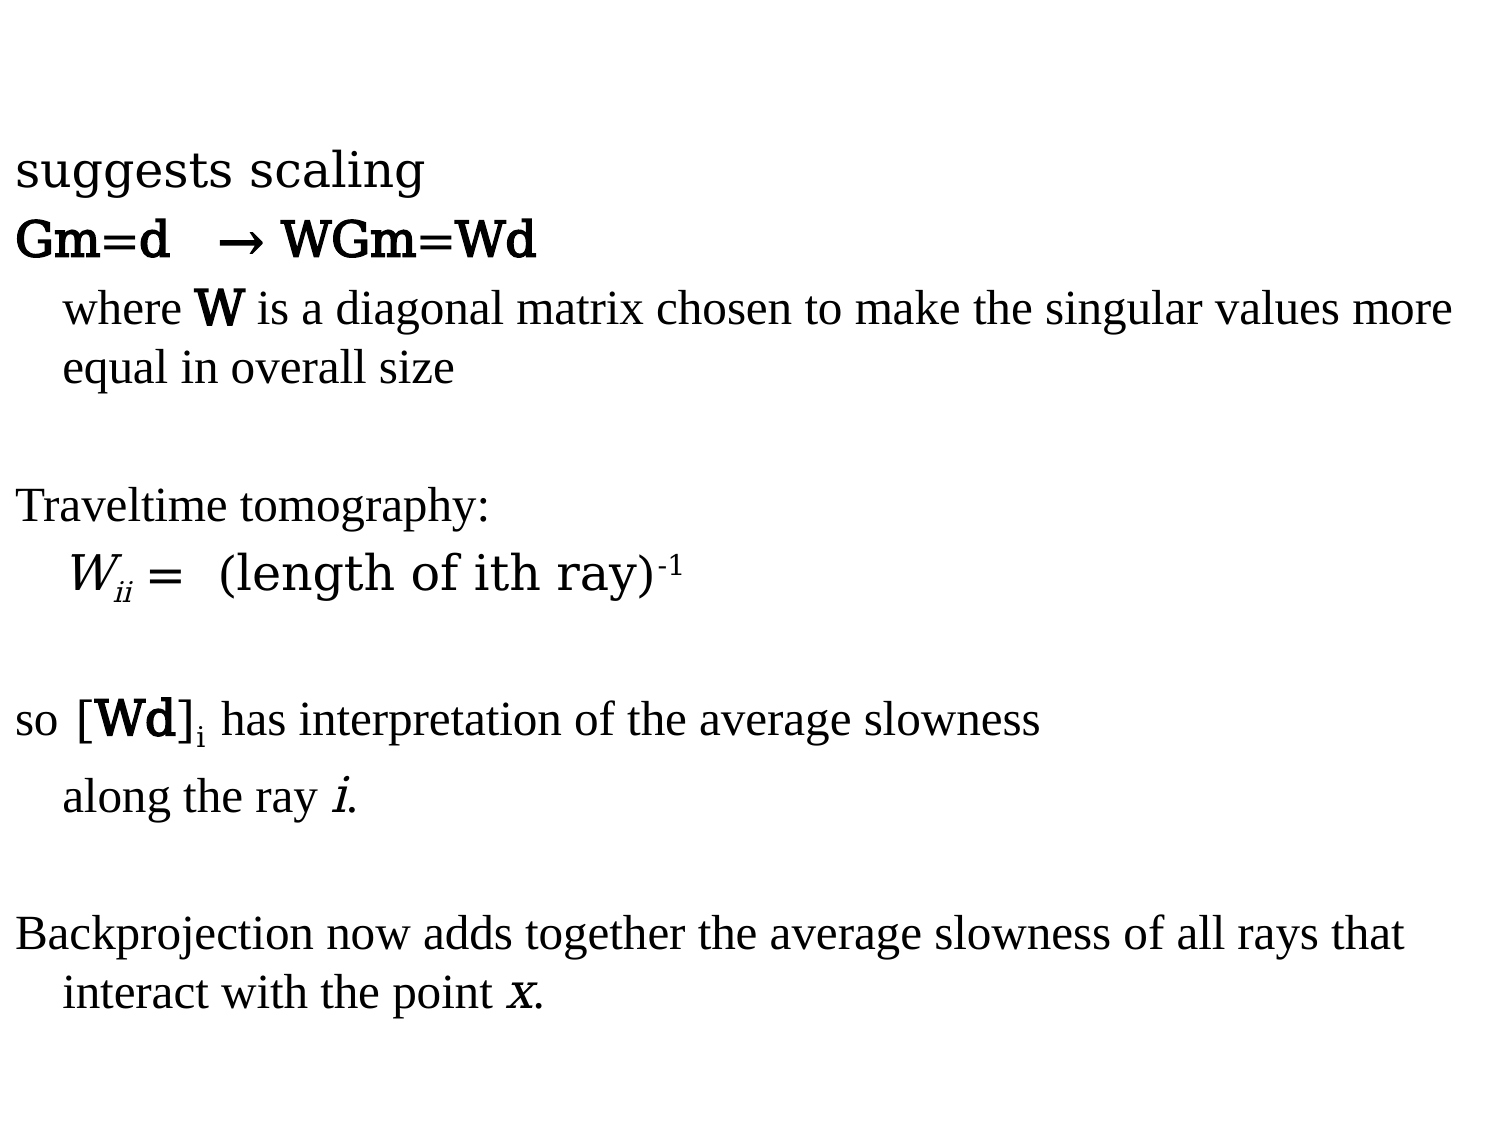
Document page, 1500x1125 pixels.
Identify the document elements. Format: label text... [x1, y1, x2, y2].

list suggests scaling Gm=d → WGm=Wd where W is a diagonal matrix chosen to make the singular values more equal in overall size Traveltime tomography: Wii = (length of ith ray)-1 so [Wd]i has interpretation of the average slowness along the ray i. Backprojection now adds together the average slowness of all rays that interact with the point x. [0, 62, 1500, 1038]
